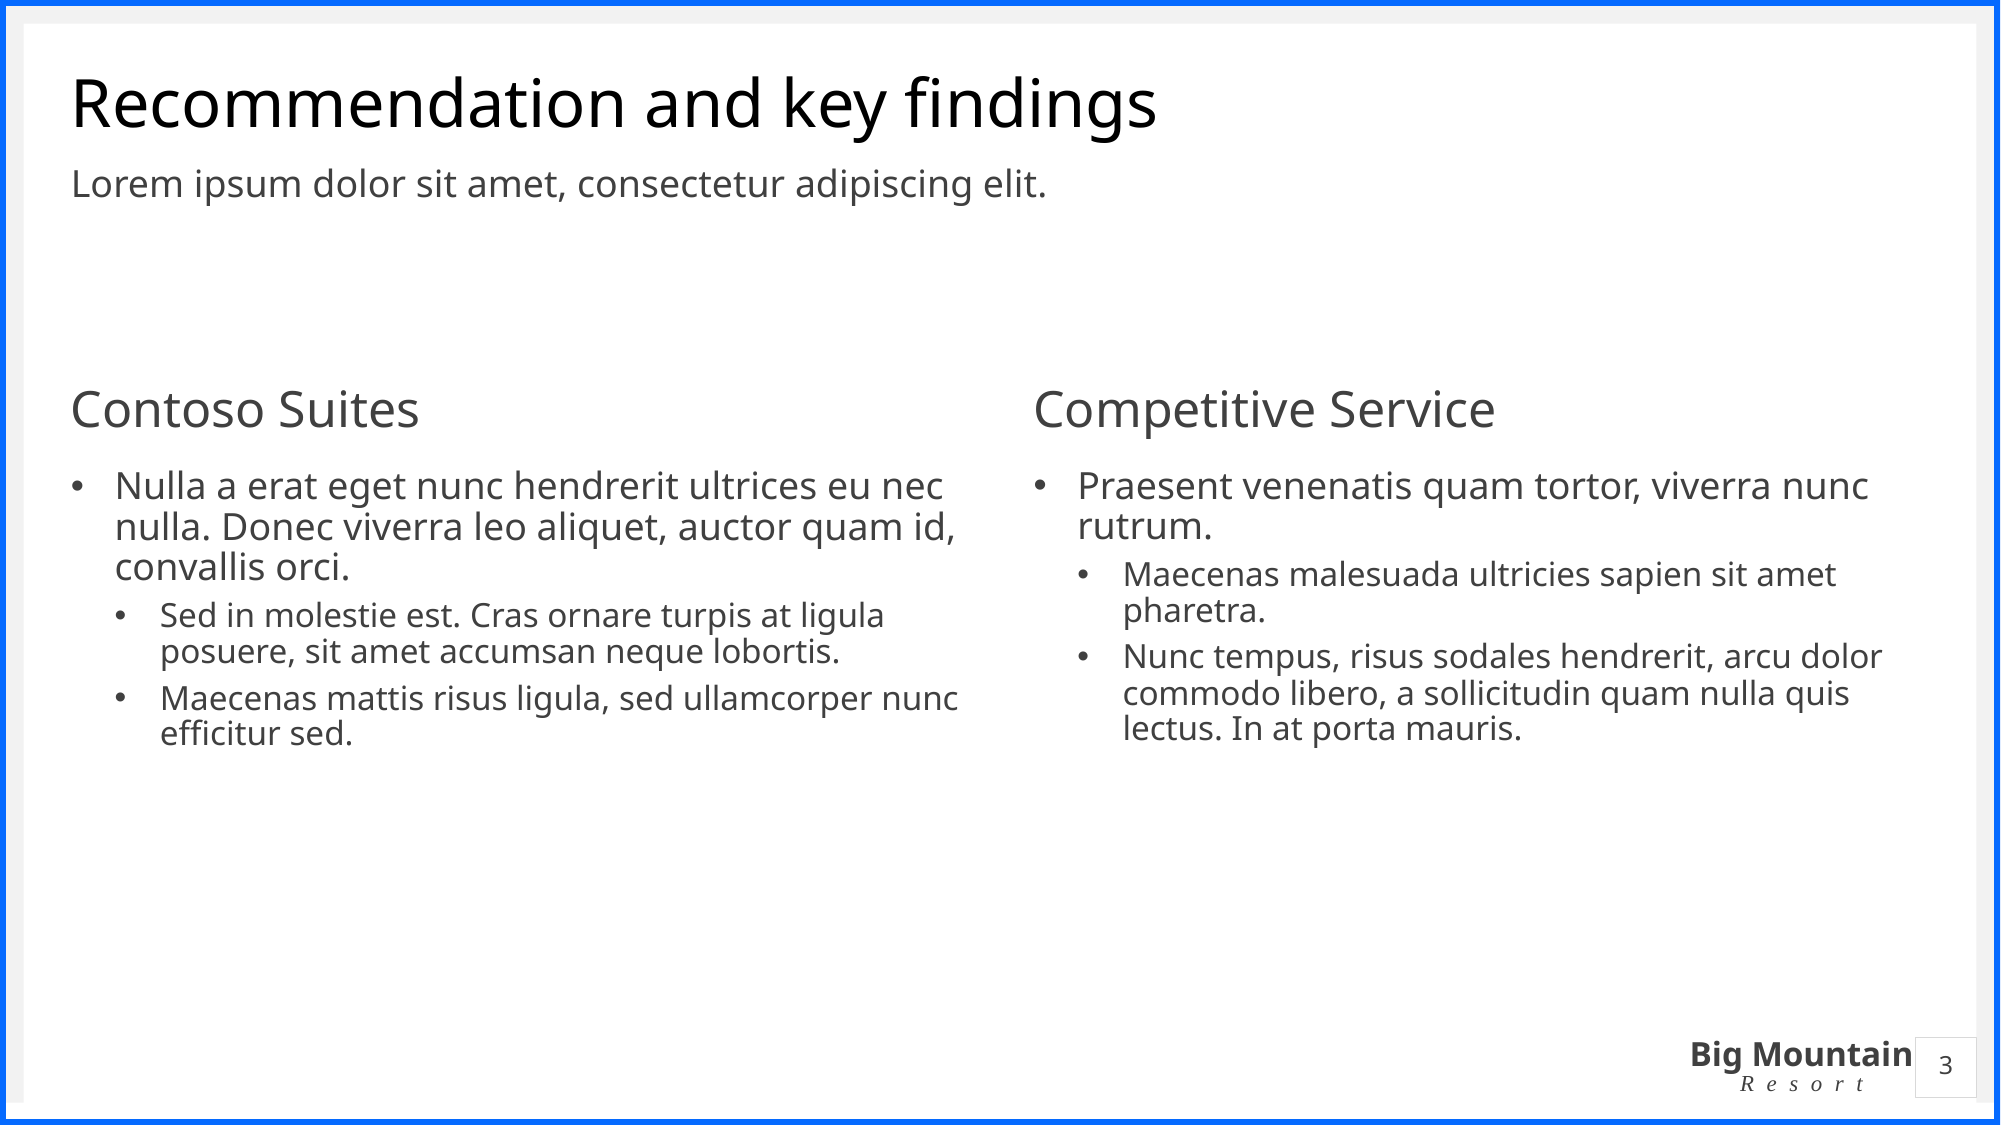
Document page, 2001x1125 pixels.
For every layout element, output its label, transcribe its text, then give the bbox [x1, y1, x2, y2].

list Lorem ipsum dolor sit amet, consectetur adipiscing elit. [70, 165, 1931, 225]
slide_number 3 [1915, 1037, 1977, 1098]
list Nulla a erat eget nunc hendrerit ultrices eu nec nulla. Donec viverra leo aliquet, auctor quam id, convallis orci. Sed in molestie est. Cras ornare turpis at ligula posuere, sit amet accumsan neque lobortis. Maecenas mattis risus ligula, sed ullamcorper nunc efficitur sed. [70, 467, 969, 774]
list Contoso Suites [70, 384, 969, 444]
title Recommendation and key findings [70, 70, 1932, 142]
list Competitive Service [1033, 384, 1932, 443]
list Praesent venenatis quam tortor, viverra nunc rutrum. Maecenas malesuada ultricies sapien sit amet pharetra. Nunc tempus, risus sodales hendrerit, arcu dolor commodo libero, a sollicitudin quam nulla quis lectus. In at porta mauris. [1033, 466, 1932, 773]
